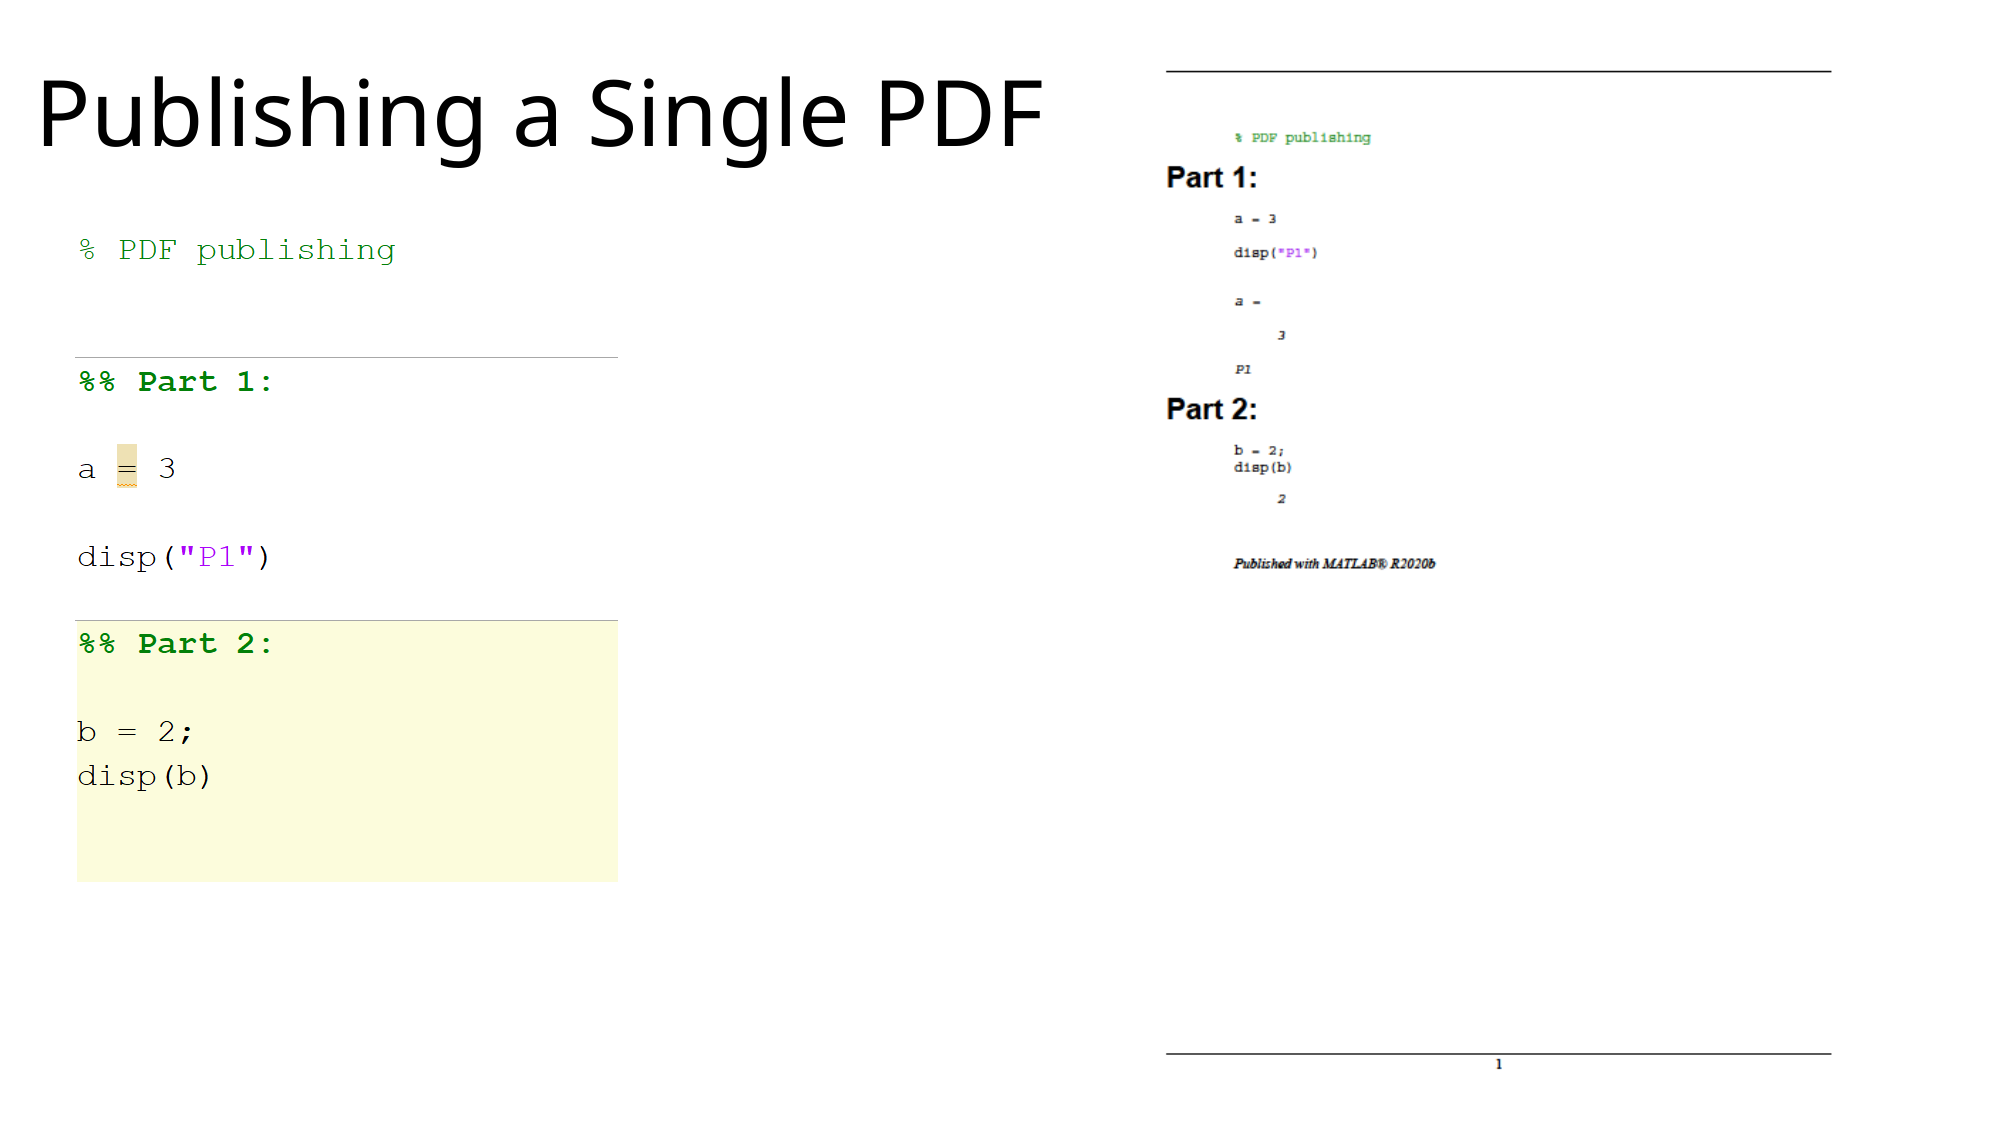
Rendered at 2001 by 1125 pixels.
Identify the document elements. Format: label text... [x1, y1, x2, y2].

picture [1063, 0, 1934, 1125]
title Publishing a Single PDF [20, 7, 1063, 226]
picture [44, 200, 618, 1052]
